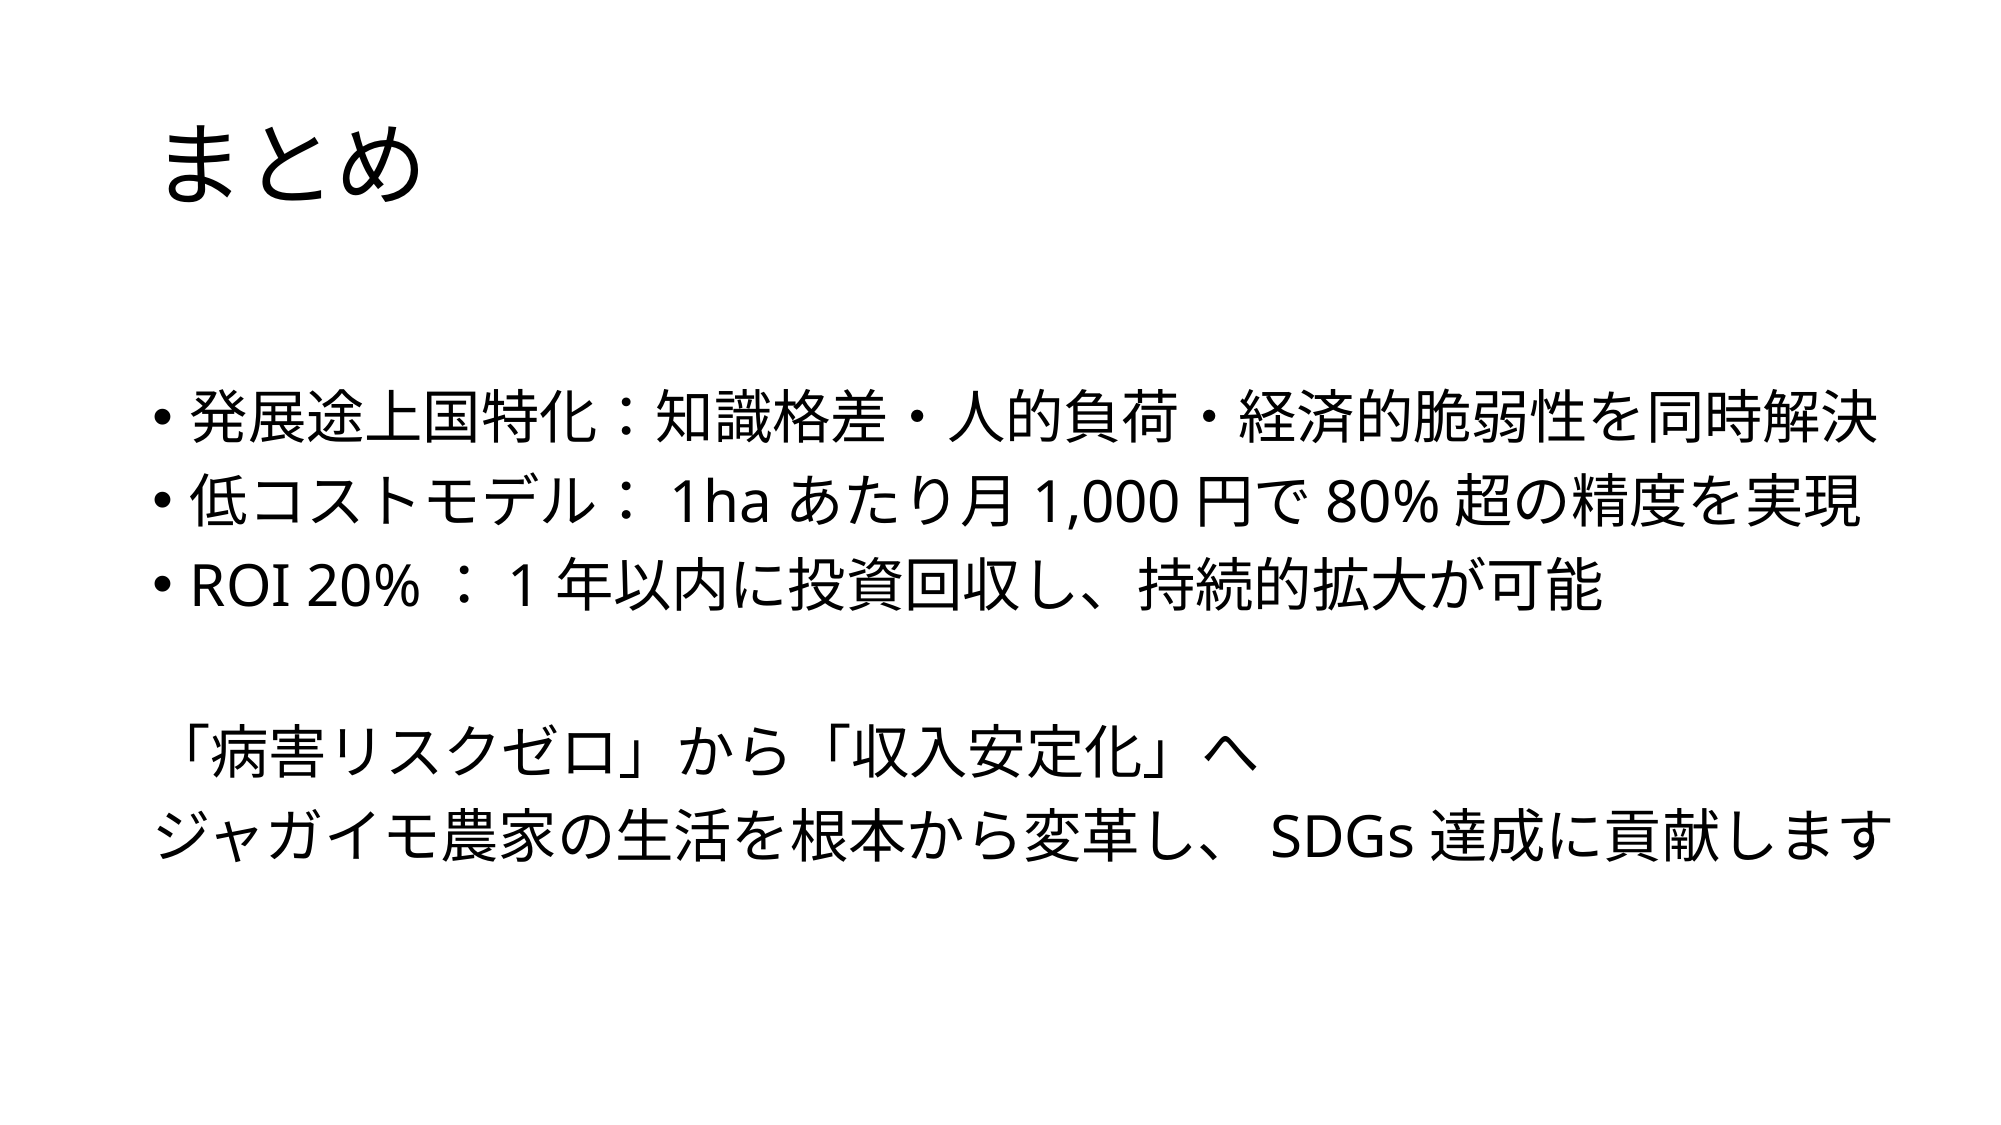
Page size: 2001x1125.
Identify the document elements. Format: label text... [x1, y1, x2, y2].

title まとめ [137, 59, 1863, 278]
list 発展途上国特化：知識格差・人的負荷・経済的脆弱性を同時解決 低コストモデル：1haあたり月1,000円で80%超の精度を実現 ROI 20%：1年以内に投資回収し、持続的拡大が可能 「病害リスクゼロ」から「収入安定化」へ ジャガイモ農家の生活を根本から変革し、SDGs達成に貢献します [137, 380, 1922, 1038]
